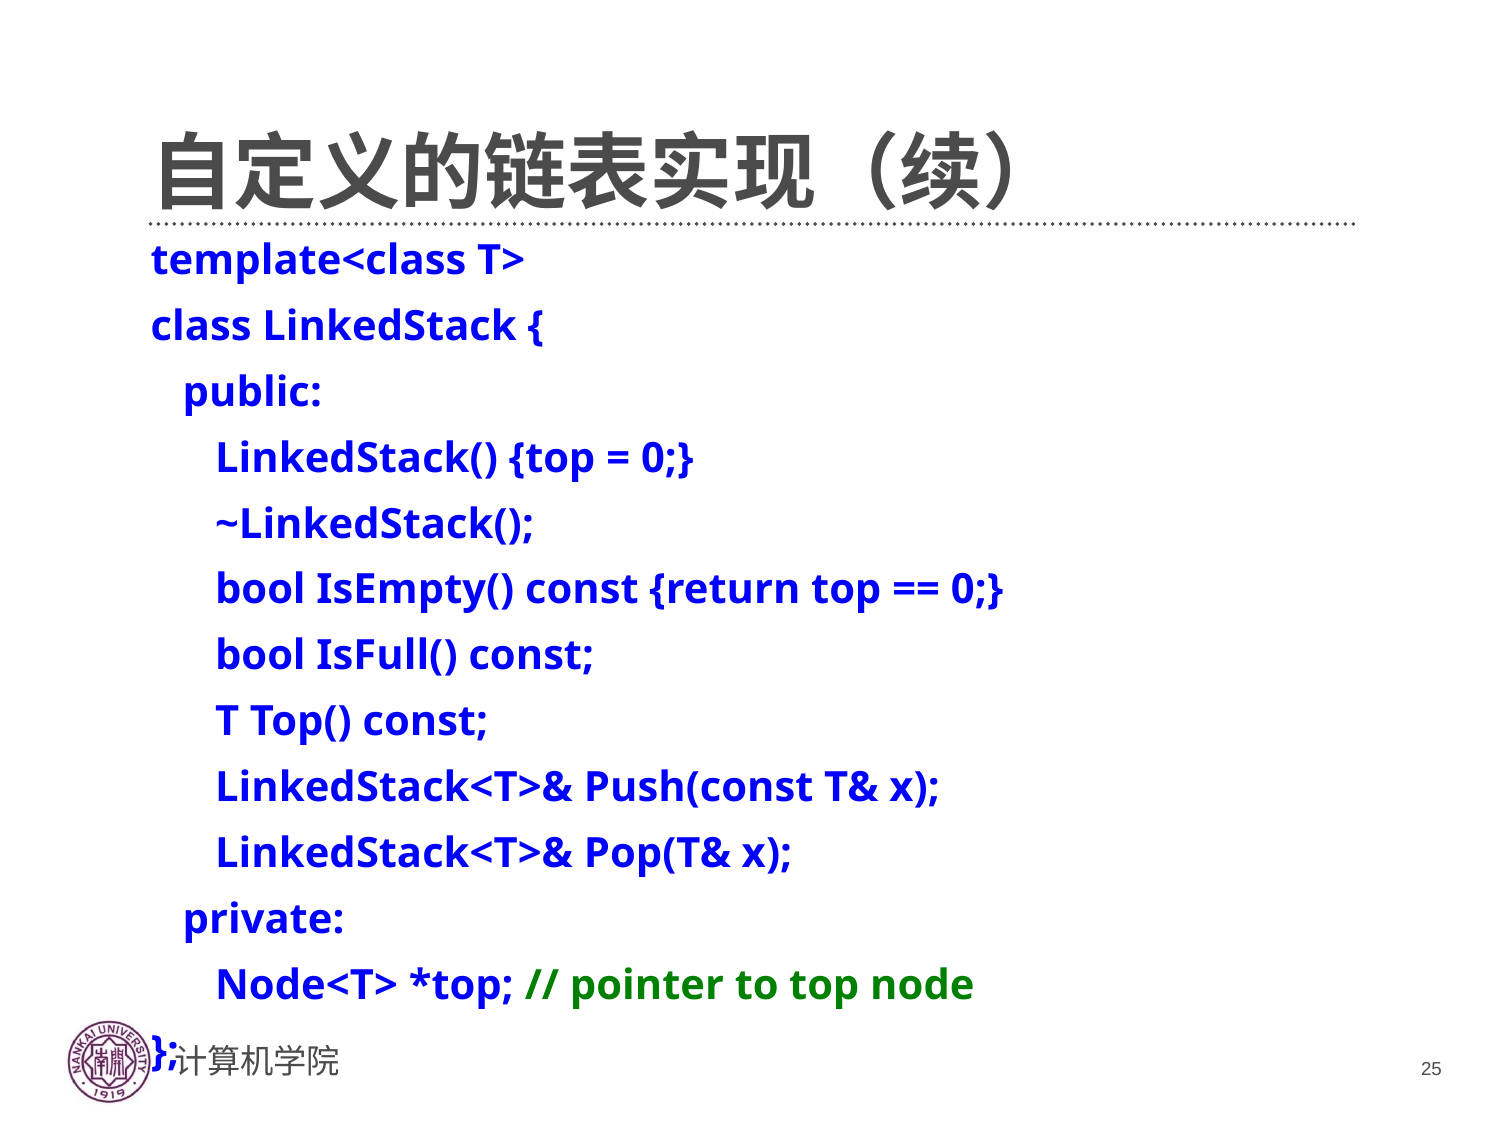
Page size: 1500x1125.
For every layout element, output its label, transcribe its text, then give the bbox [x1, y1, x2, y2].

title 自定义的链表实现（续） [150, 82, 1360, 221]
slide_number 25 [1308, 1048, 1458, 1093]
picture [64, 1017, 154, 1106]
list template<class T> class LinkedStack { public: LinkedStack() {top = 0;} ~LinkedStack(); bool IsEmpty() const {return top == 0;} bool IsFull() const; T Top() const; LinkedStack<T>& Push(const T& x); LinkedStack<T>& Pop(T& x); private: Node<T> *top; // pointer to top node }; [150, 238, 1360, 989]
